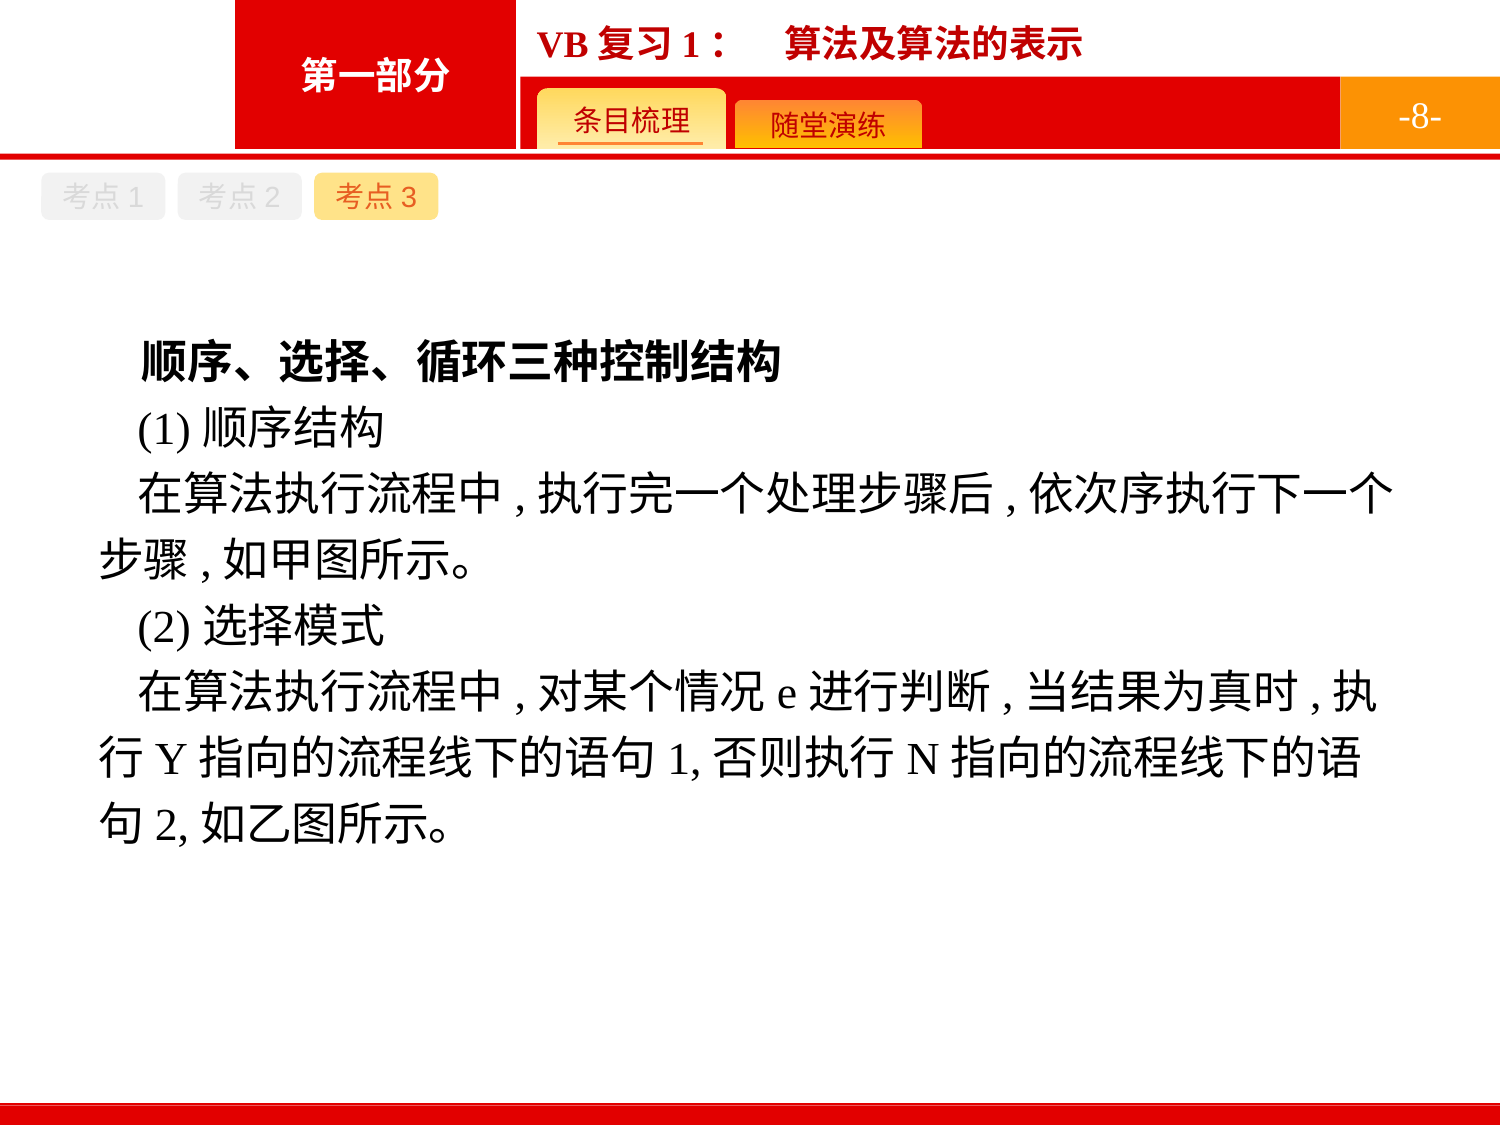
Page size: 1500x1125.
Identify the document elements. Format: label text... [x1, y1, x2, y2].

text_box 考点2 [175, 170, 304, 223]
text_box 顺序、选择、循环三种控制结构 (1)顺序结构 在算法执行流程中,执行完一个处理步骤后,依次序执行下一个步骤,如甲图所示。 (2)选择模式 在算法执行流程中,对某个情况e进行判断,当结果为真时,执行Y指向的流程线下的语句1,否则执行N指向的流程线下的语句2,如乙图所示。 [83, 314, 1417, 857]
text_box 考点1 [39, 170, 168, 223]
text_box 考点3 [312, 170, 441, 223]
slide_number -8- [1340, 83, 1500, 144]
